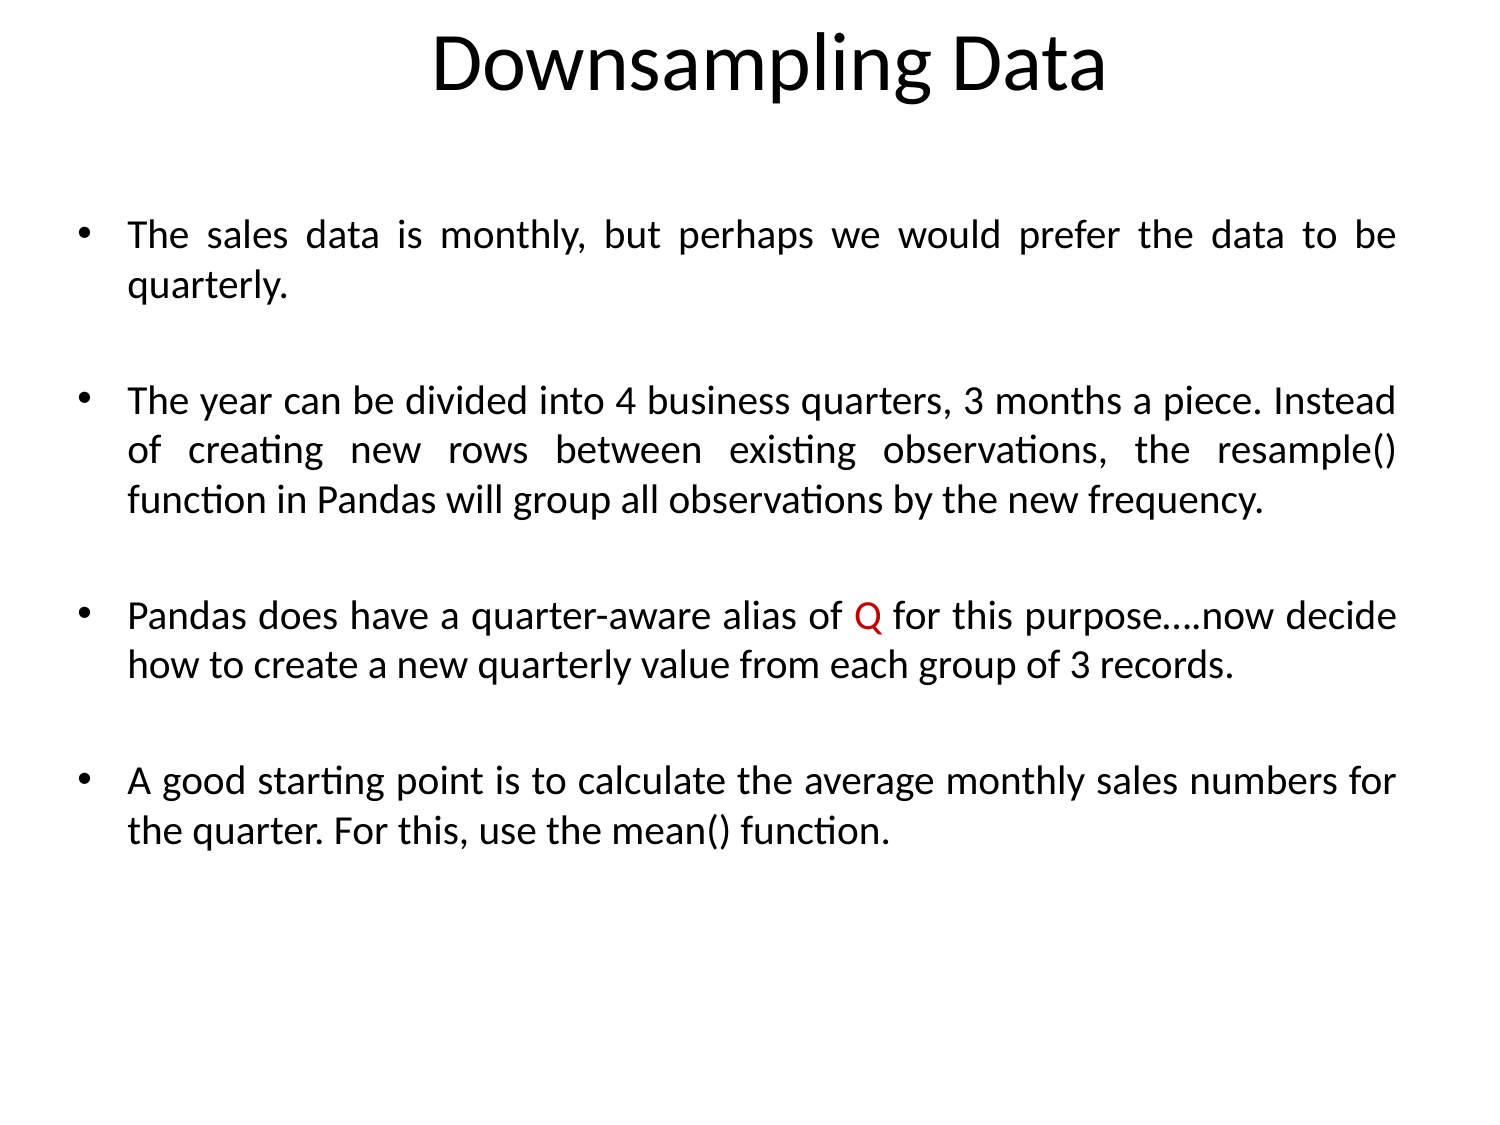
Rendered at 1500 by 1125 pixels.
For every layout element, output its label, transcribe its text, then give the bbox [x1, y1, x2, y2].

list The sales data is monthly, but perhaps we would prefer the data to be quarterly. The year can be divided into 4 business quarters, 3 months a piece. Instead of creating new rows between existing observations, the resample() function in Pandas will group all observations by the new frequency. Pandas does have a quarter-aware alias of Q for this purpose….now decide how to create a new quarterly value from each group of 3 records. A good starting point is to calculate the average monthly sales numbers for the quarter. For this, use the mean() function. [62, 200, 1413, 943]
text_box Downsampling Data [416, 0, 1124, 160]
